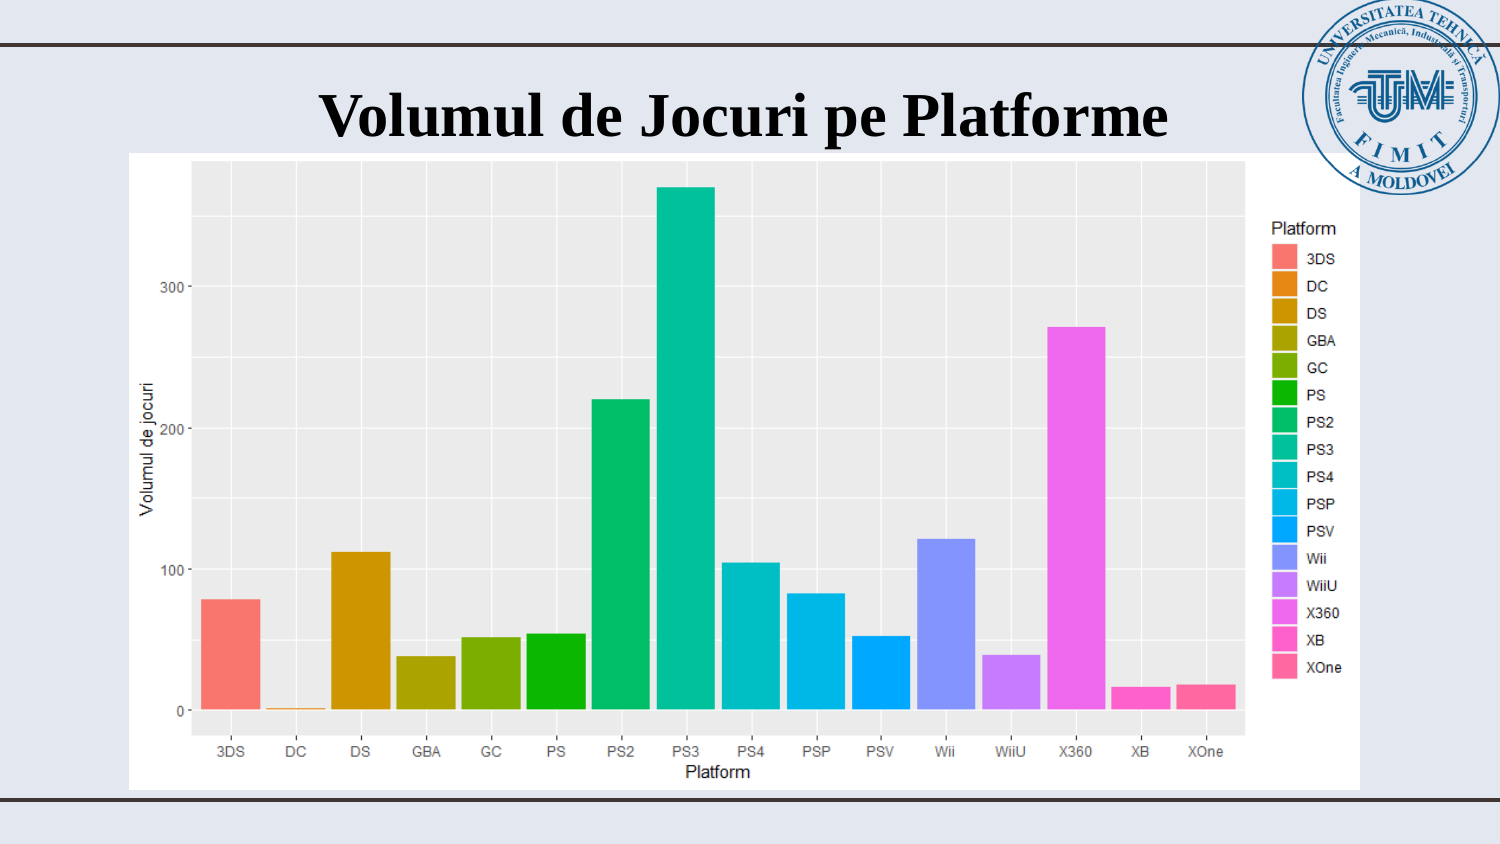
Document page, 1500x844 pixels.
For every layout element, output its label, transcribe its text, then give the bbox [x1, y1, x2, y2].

title Volumul de Jocuri pe Platforme [111, 59, 1297, 154]
picture [128, 0, 1500, 790]
